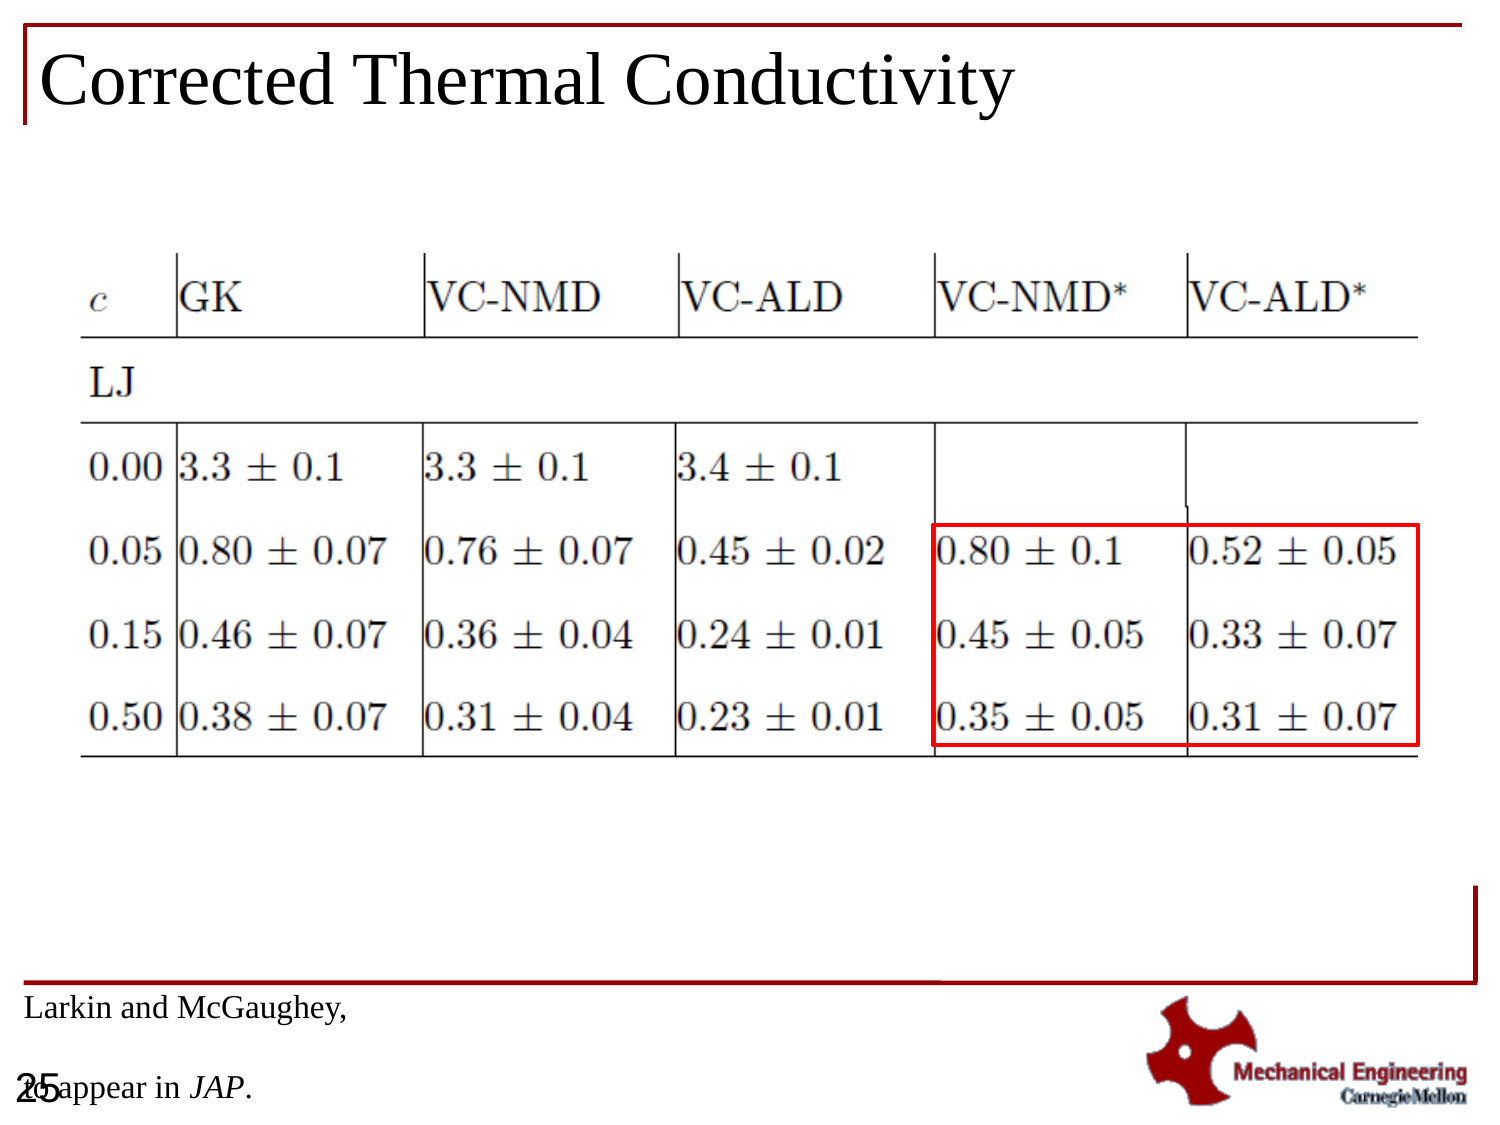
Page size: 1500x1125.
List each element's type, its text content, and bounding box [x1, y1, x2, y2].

text_box Larkin and McGaughey, to appear in JAP. [0, 978, 366, 1125]
picture [66, 253, 1419, 771]
title Corrected Thermal Conductivity [24, 24, 1463, 126]
picture [1120, 982, 1500, 1125]
